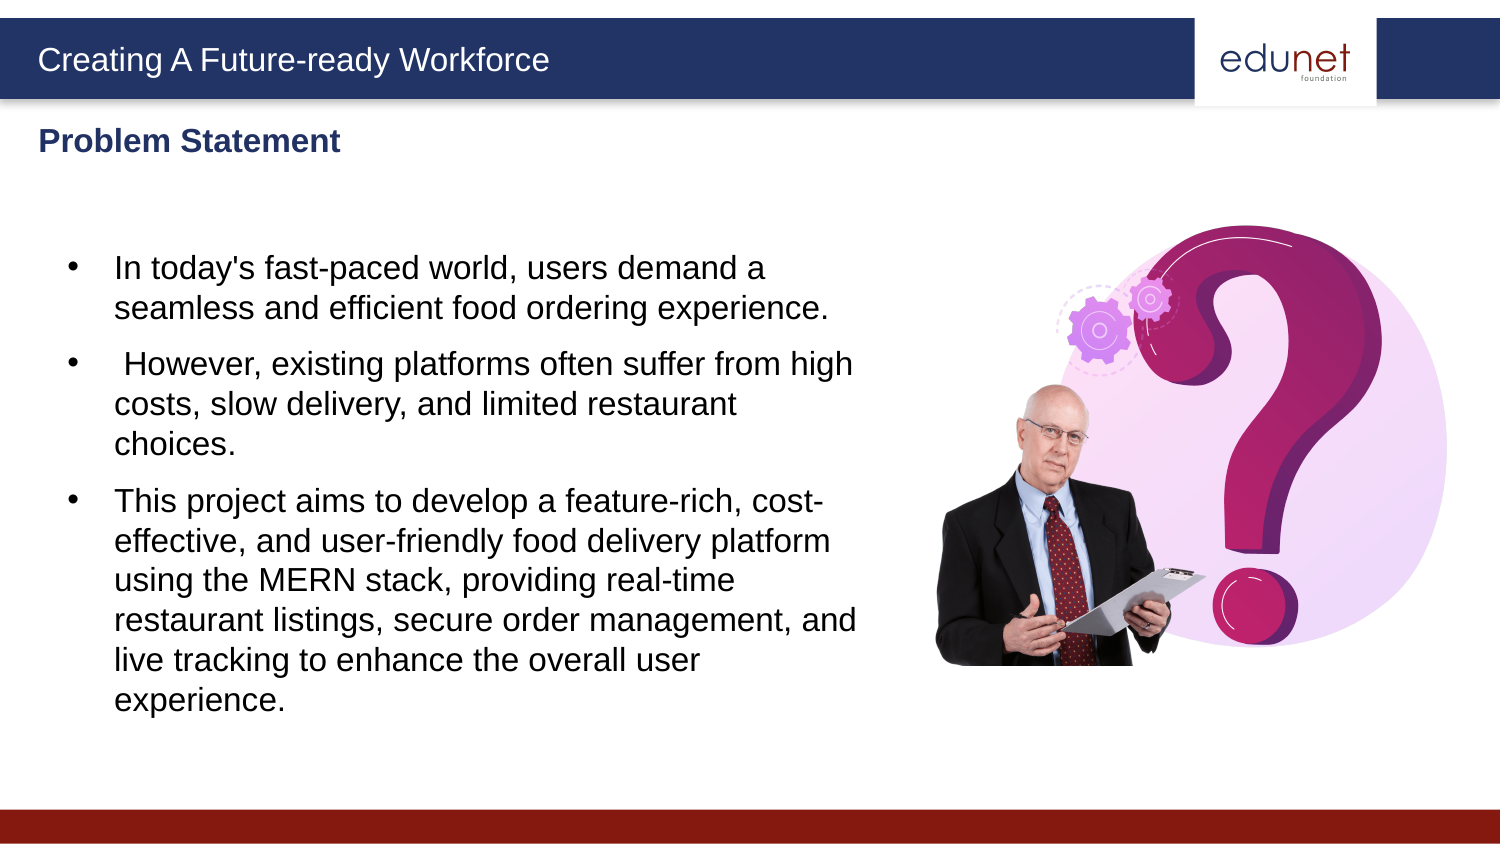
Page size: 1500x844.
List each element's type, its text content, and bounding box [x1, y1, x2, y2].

text_box Problem Statement [23, 112, 750, 167]
text_box In today's fast-paced world, users demand a seamless and efficient food ordering experience. However, existing platforms often suffer from high costs, slow delivery, and limited restaurant choices. This project aims to develop a feature-rich, cost-effective, and user-friendly food delivery platform using the MERN stack, providing real-time restaurant listings, secure order management, and live tracking to enhance the overall user experience. [52, 238, 883, 726]
picture [1215, 38, 1356, 86]
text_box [934, 211, 1459, 666]
